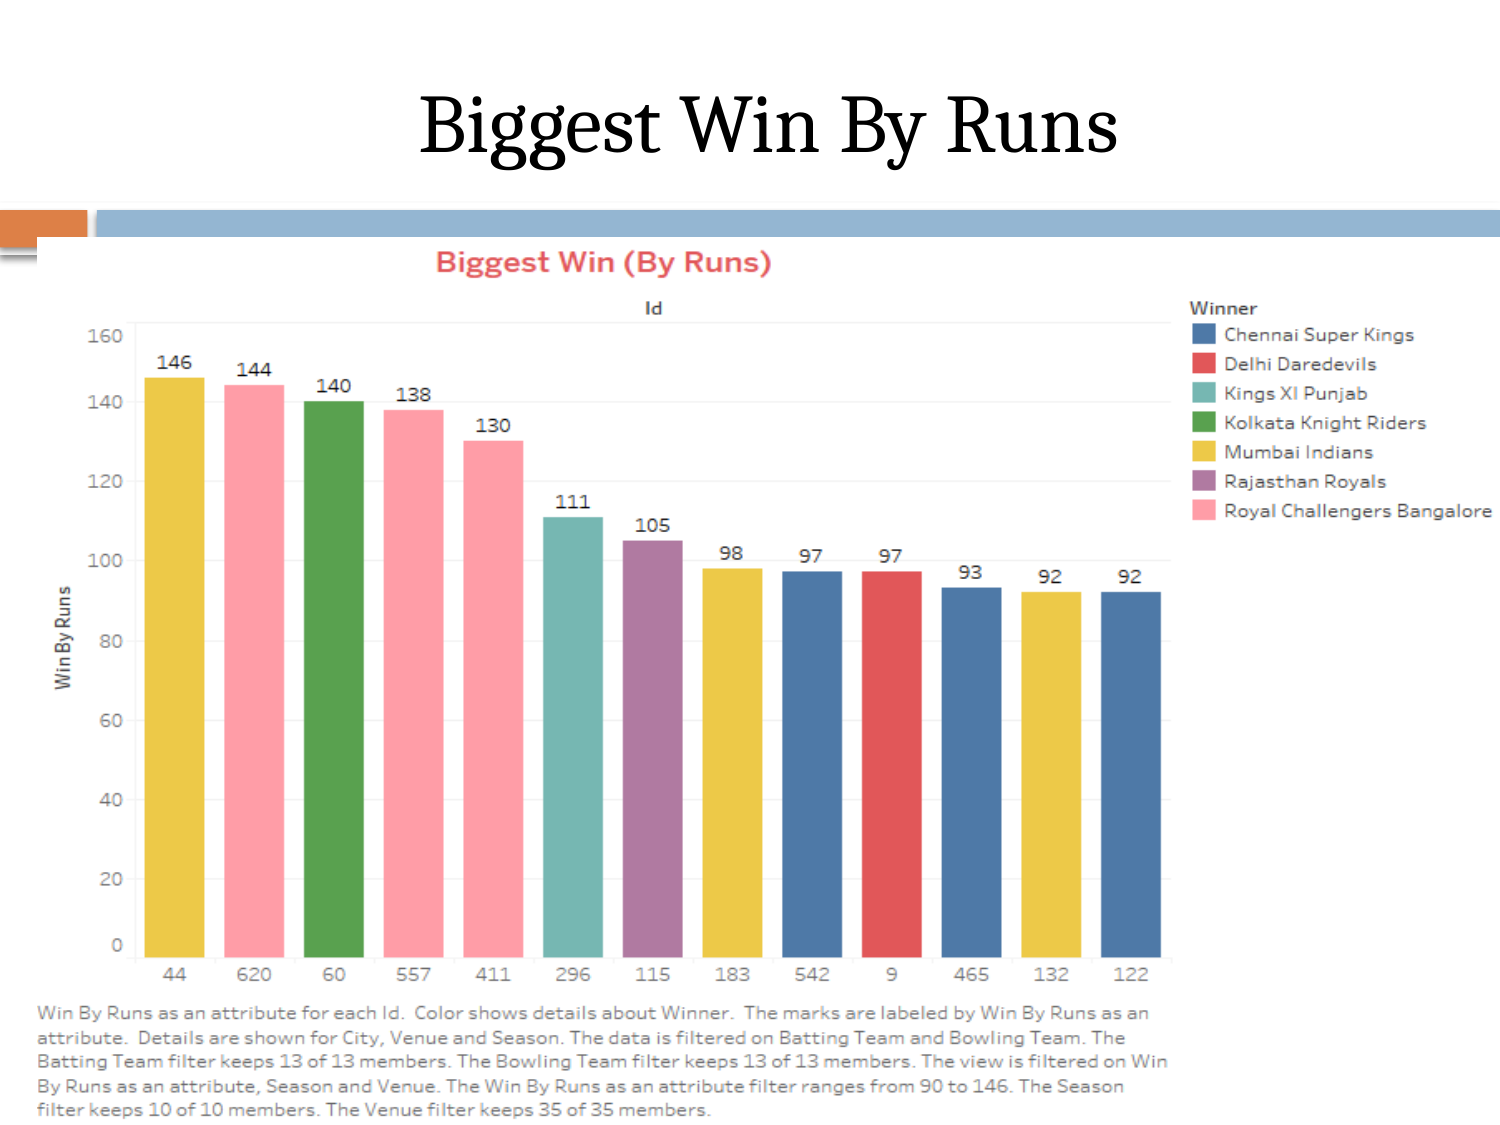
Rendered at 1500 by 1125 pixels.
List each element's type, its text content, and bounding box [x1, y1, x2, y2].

title Biggest Win By Runs [100, 37, 1438, 200]
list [37, 237, 1500, 1125]
